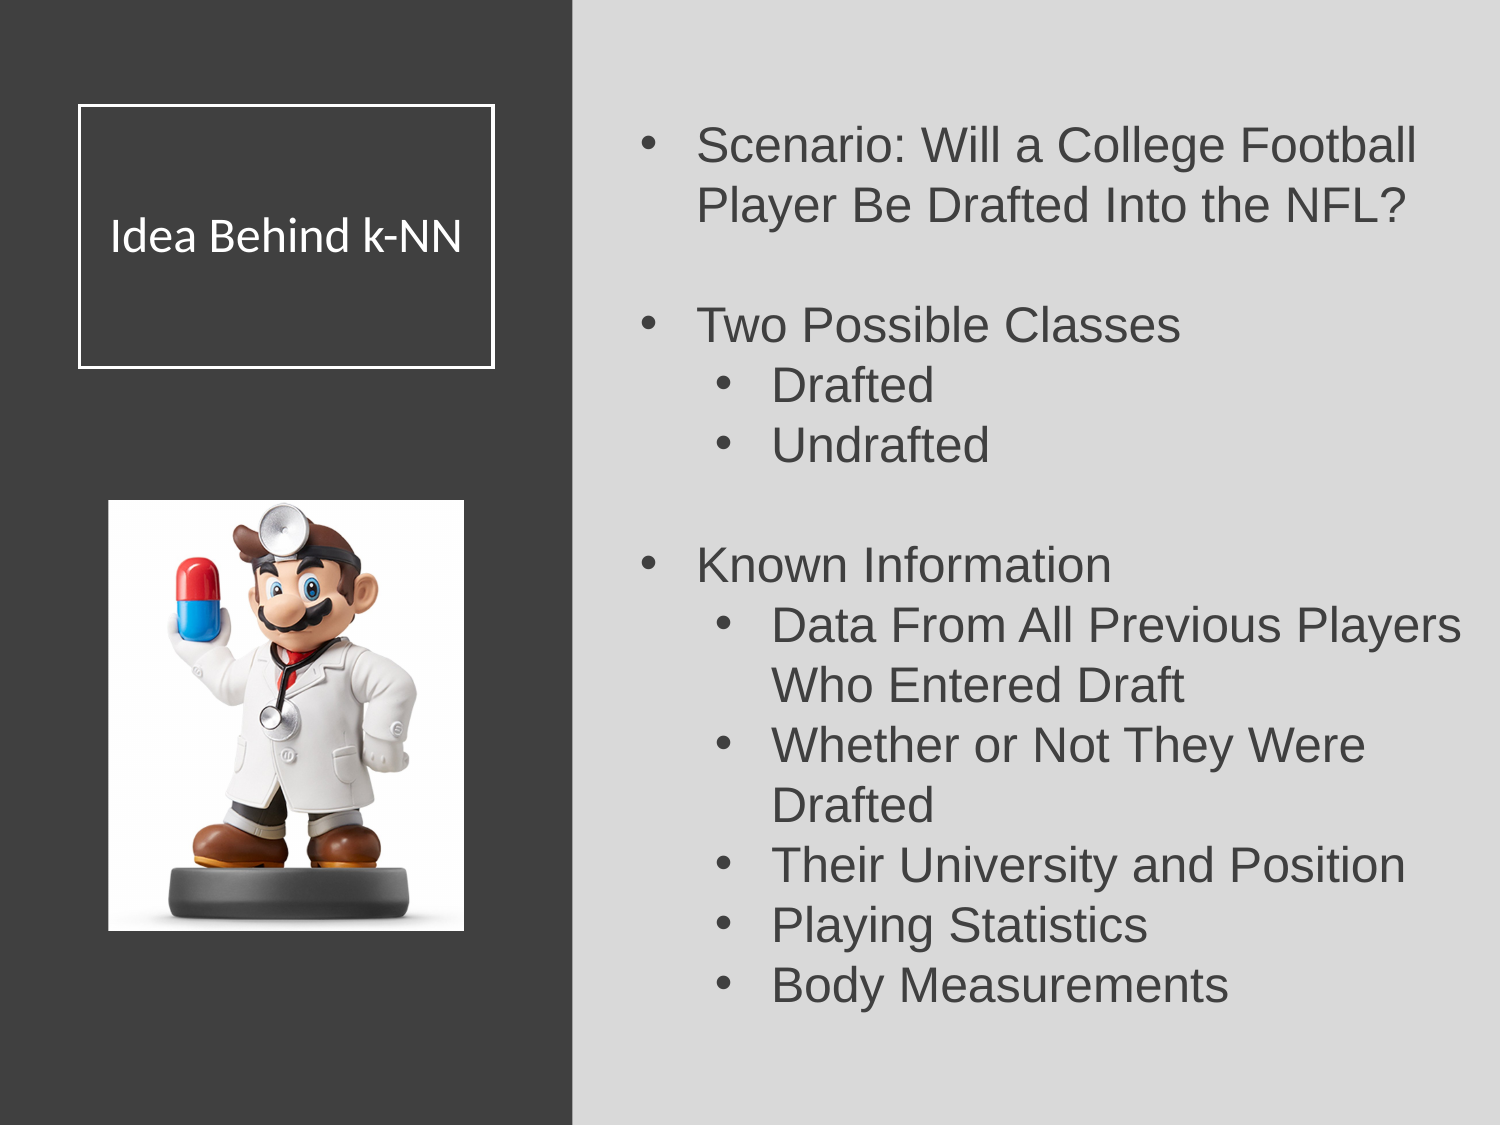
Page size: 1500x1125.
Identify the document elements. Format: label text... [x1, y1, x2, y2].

text_box Scenario: Will a College Football Player Be Drafted Into the NFL? Two Possible Classes Drafted Undrafted Known Information Data From All Previous Players Who Entered Draft Whether or Not They Were Drafted Their University and Position Playing Statistics Body Measurements [624, 105, 1500, 1021]
picture [107, 499, 465, 931]
title Idea Behind k-NN [78, 105, 494, 368]
text_box [0, 0, 573, 1125]
